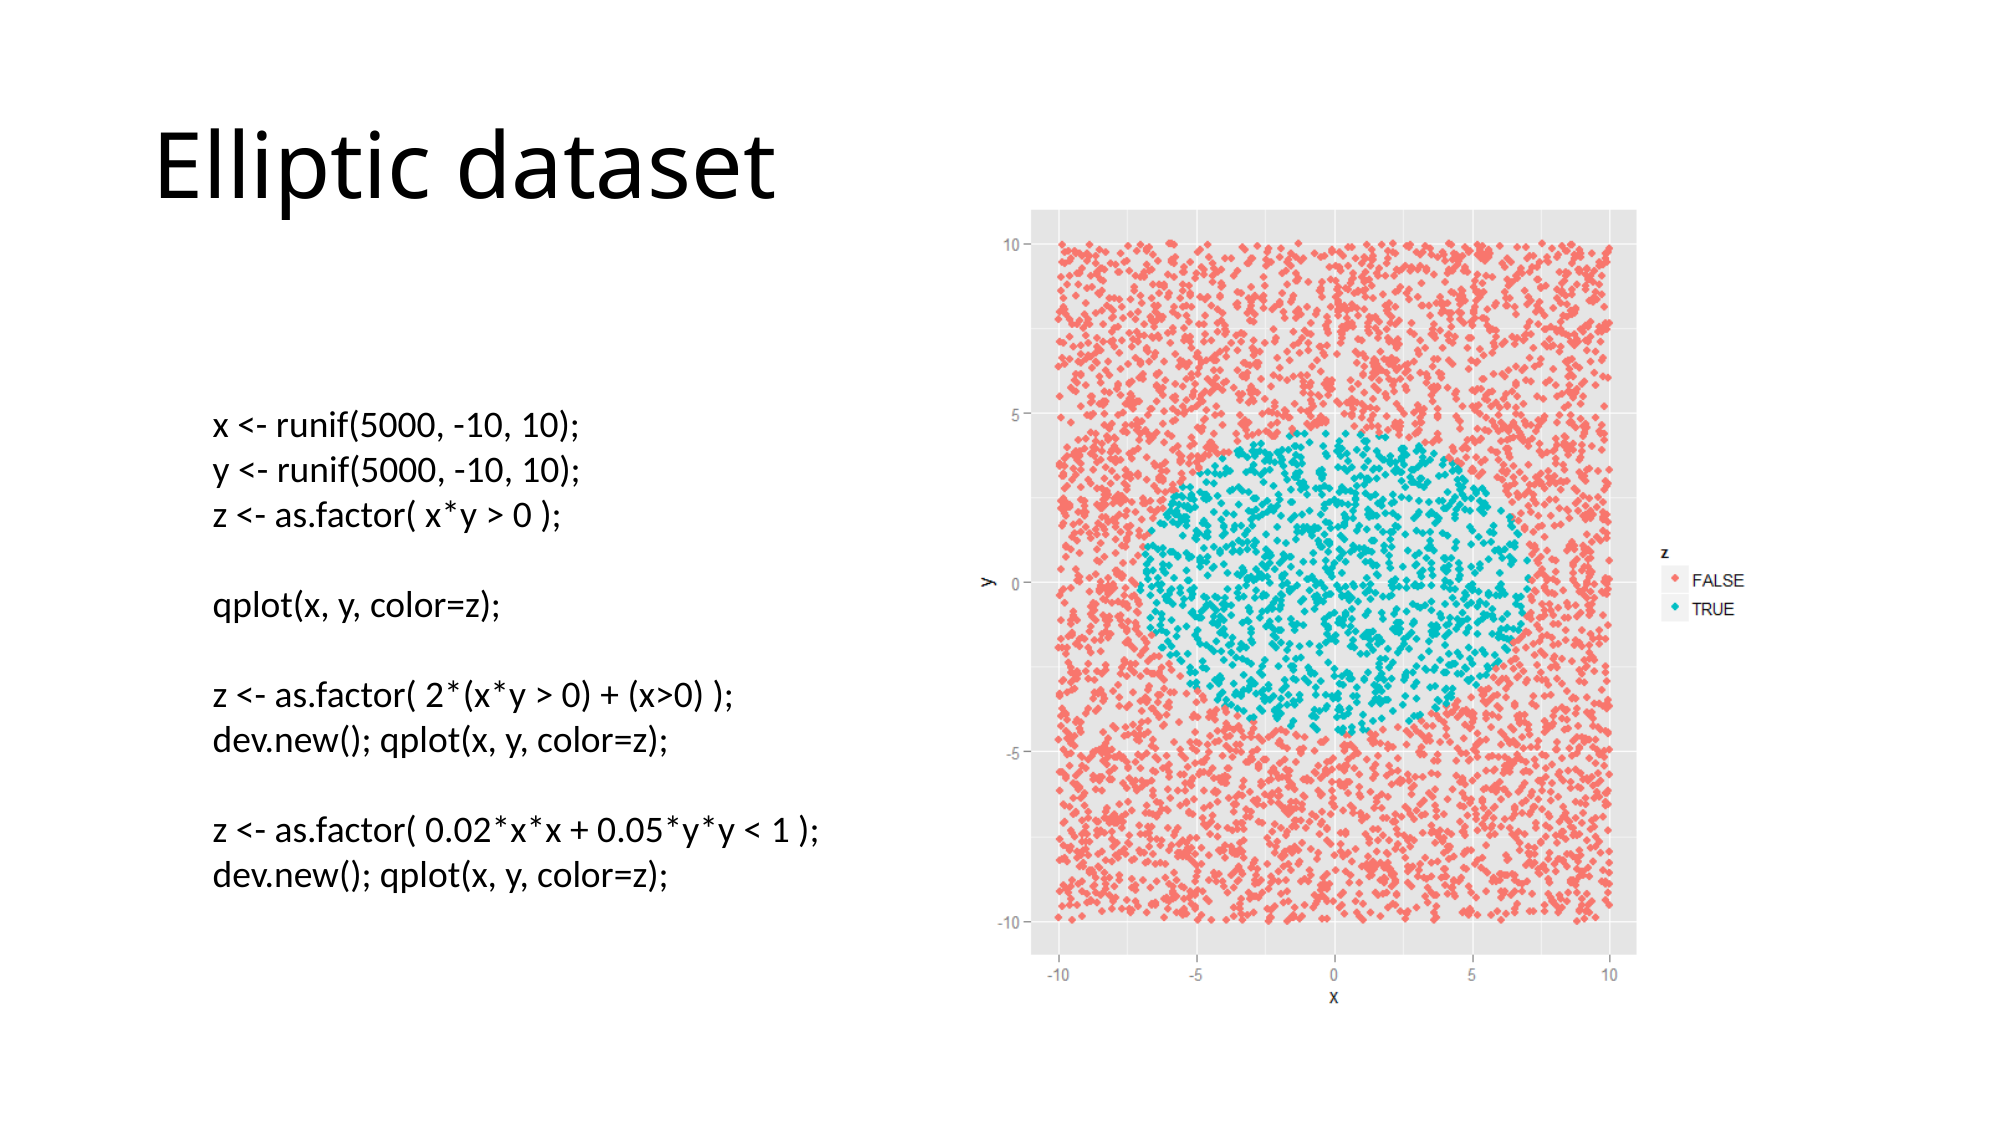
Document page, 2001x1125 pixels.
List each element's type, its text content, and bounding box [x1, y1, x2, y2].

picture [969, 195, 1761, 1017]
title Elliptic dataset [137, 59, 1863, 278]
text_box x <- runif(5000, -10, 10); y <- runif(5000, -10, 10); z <- as.factor( x*y > 0 ); qplot(x, y, color=z); z <- as.factor( 2*(x*y > 0) + (x>0) ); dev.new(); qplot(x, y, color=z); z <- as.factor( 0.02*x*x + 0.05*y*y < 1 ); dev.new(); qplot(x, y, color=z); [197, 347, 917, 948]
